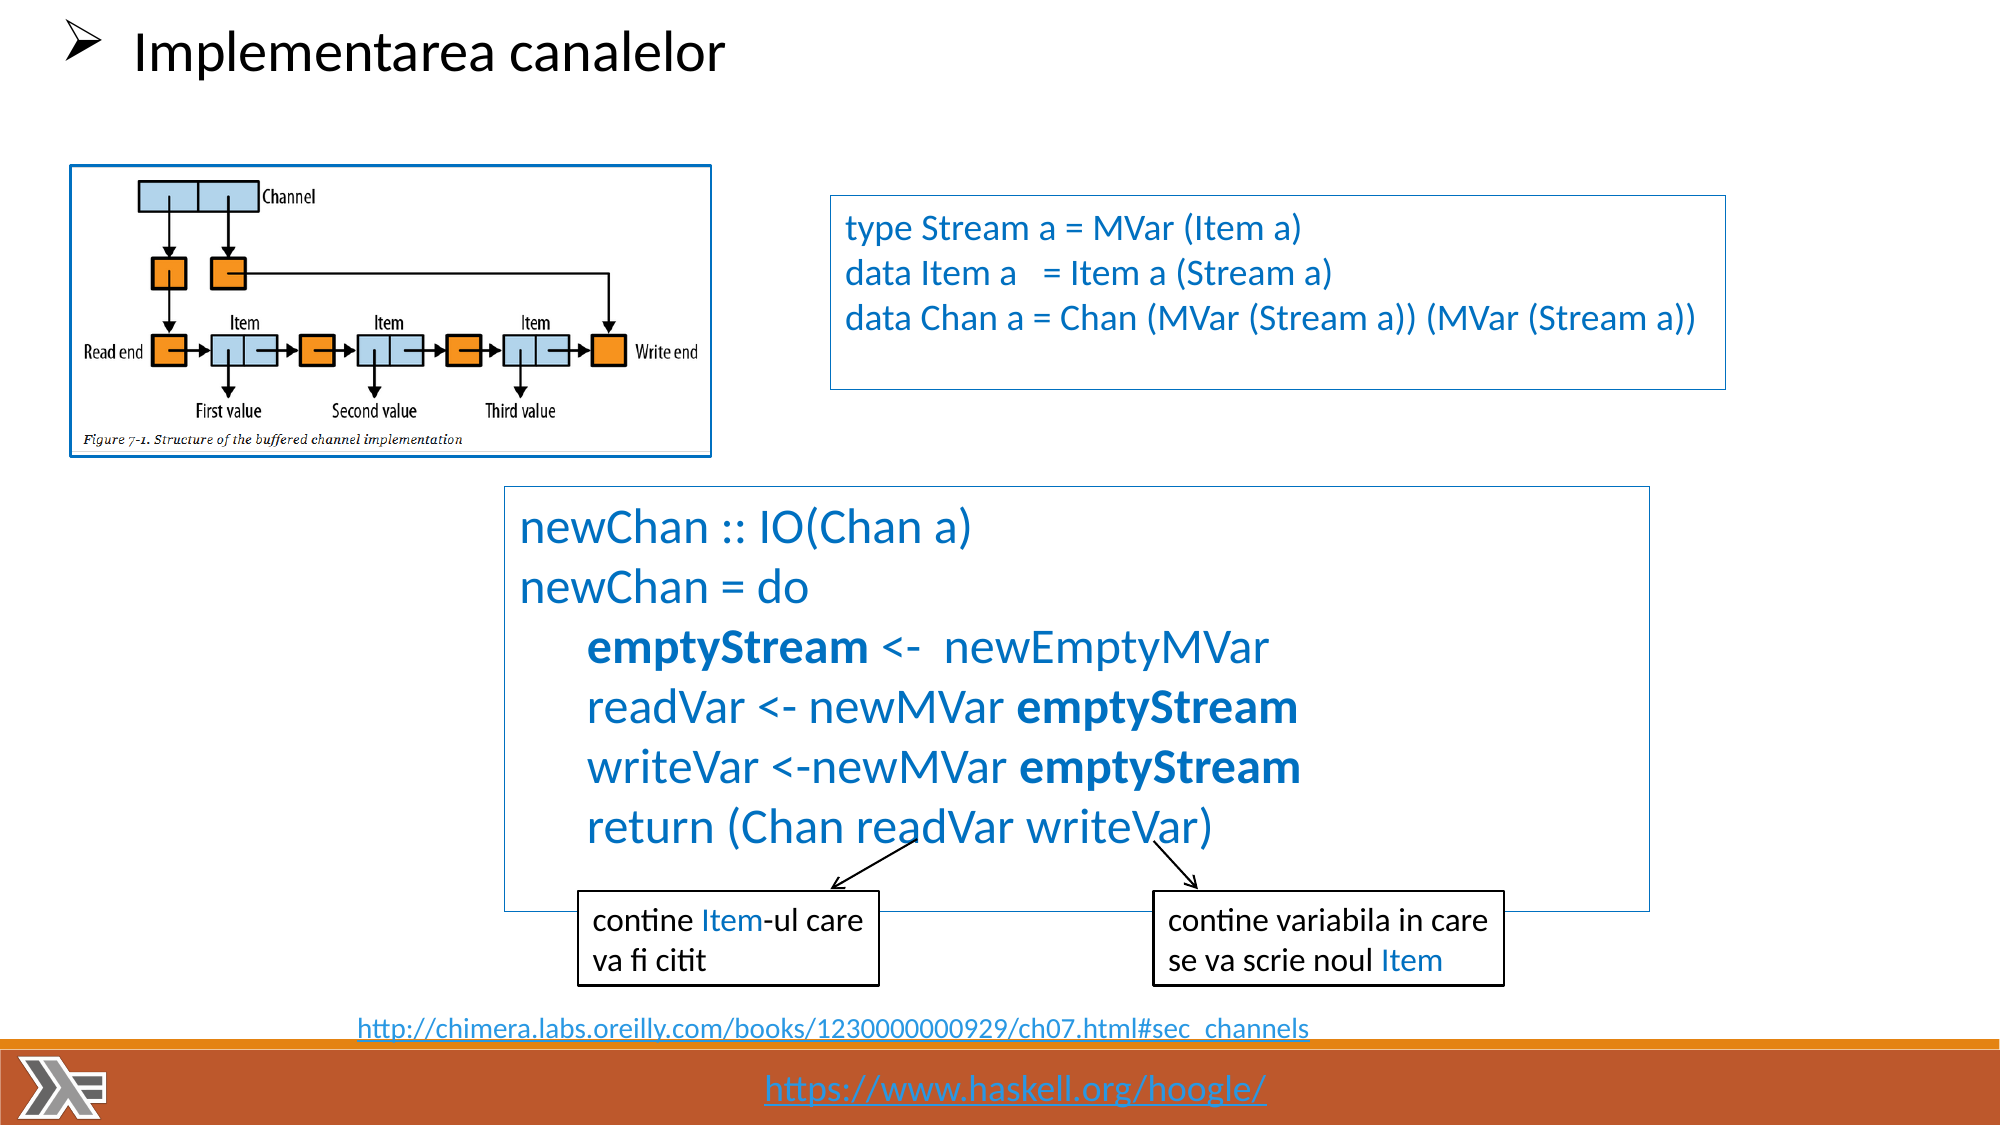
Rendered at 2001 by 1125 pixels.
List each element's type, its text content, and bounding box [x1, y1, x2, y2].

text_box contine Item-ul care va fi citit [577, 890, 880, 987]
text_box Implementarea canalelor [45, 5, 743, 91]
text_box newChan :: IO(Chan a) newChan = do emptyStream <- newEmptyMVar readVar <- newMVar emptyStream writeVar <-newMVar emptyStream return (Chan readVar writeVar) [504, 486, 1650, 912]
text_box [1153, 840, 1199, 890]
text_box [829, 838, 918, 890]
text_box http://chimera.labs.oreilly.com/books/1230000000929/ch07.html#sec_channels [342, 1001, 1667, 1052]
text_box contine variabila in care se va scrie noul Item [1152, 890, 1505, 987]
text_box type Stream a = MVar (Item a) data Item a = Item a (Stream a) data Chan a = Chan (MVar (Stream a)) (MVar (Stream a)) [830, 195, 1726, 390]
picture [71, 166, 711, 456]
picture [6, 1032, 117, 1125]
